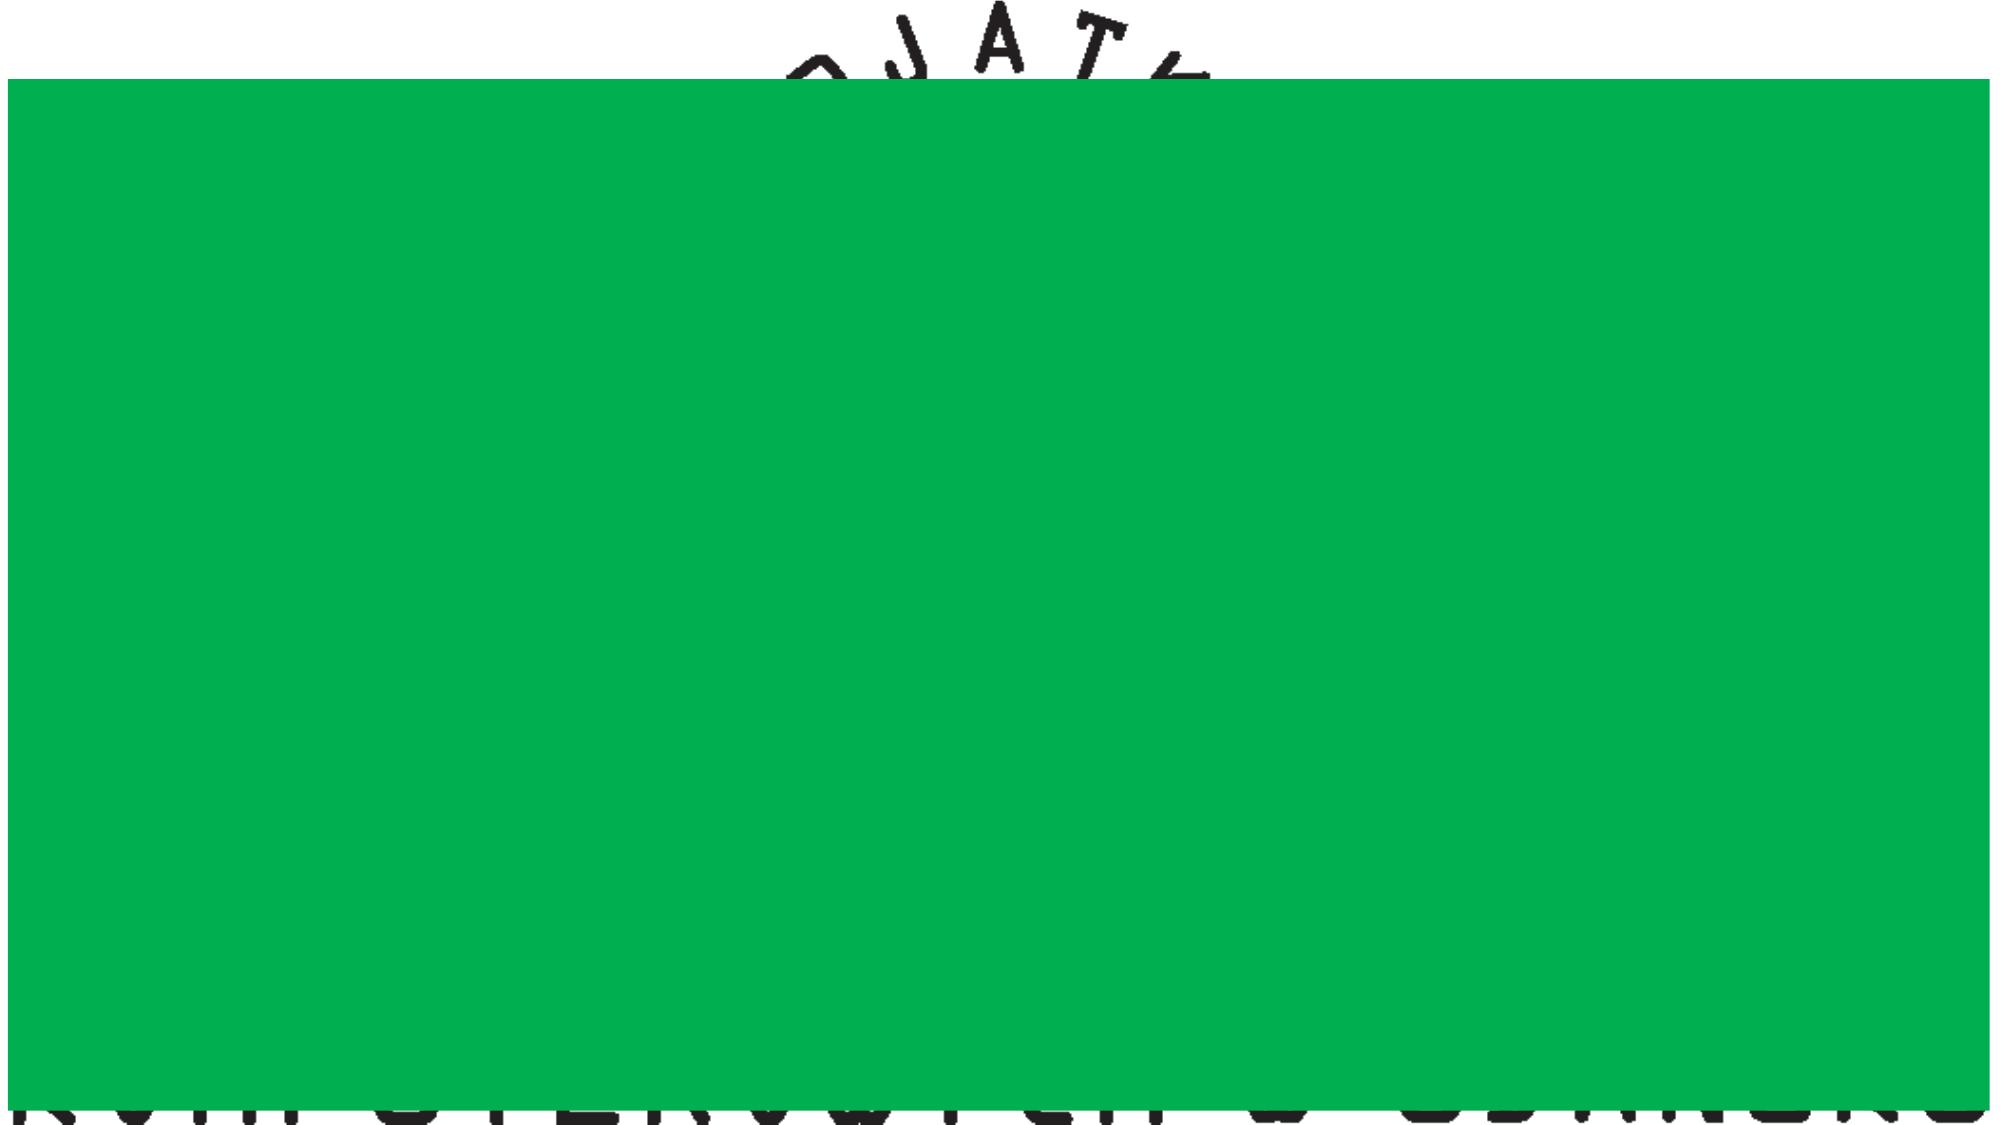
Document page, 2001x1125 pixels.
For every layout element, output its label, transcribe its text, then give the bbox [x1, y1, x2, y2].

title Krok Zerowy: Instalacja edytora [0, 0, 2000, 66]
picture [0, 0, 2001, 1125]
